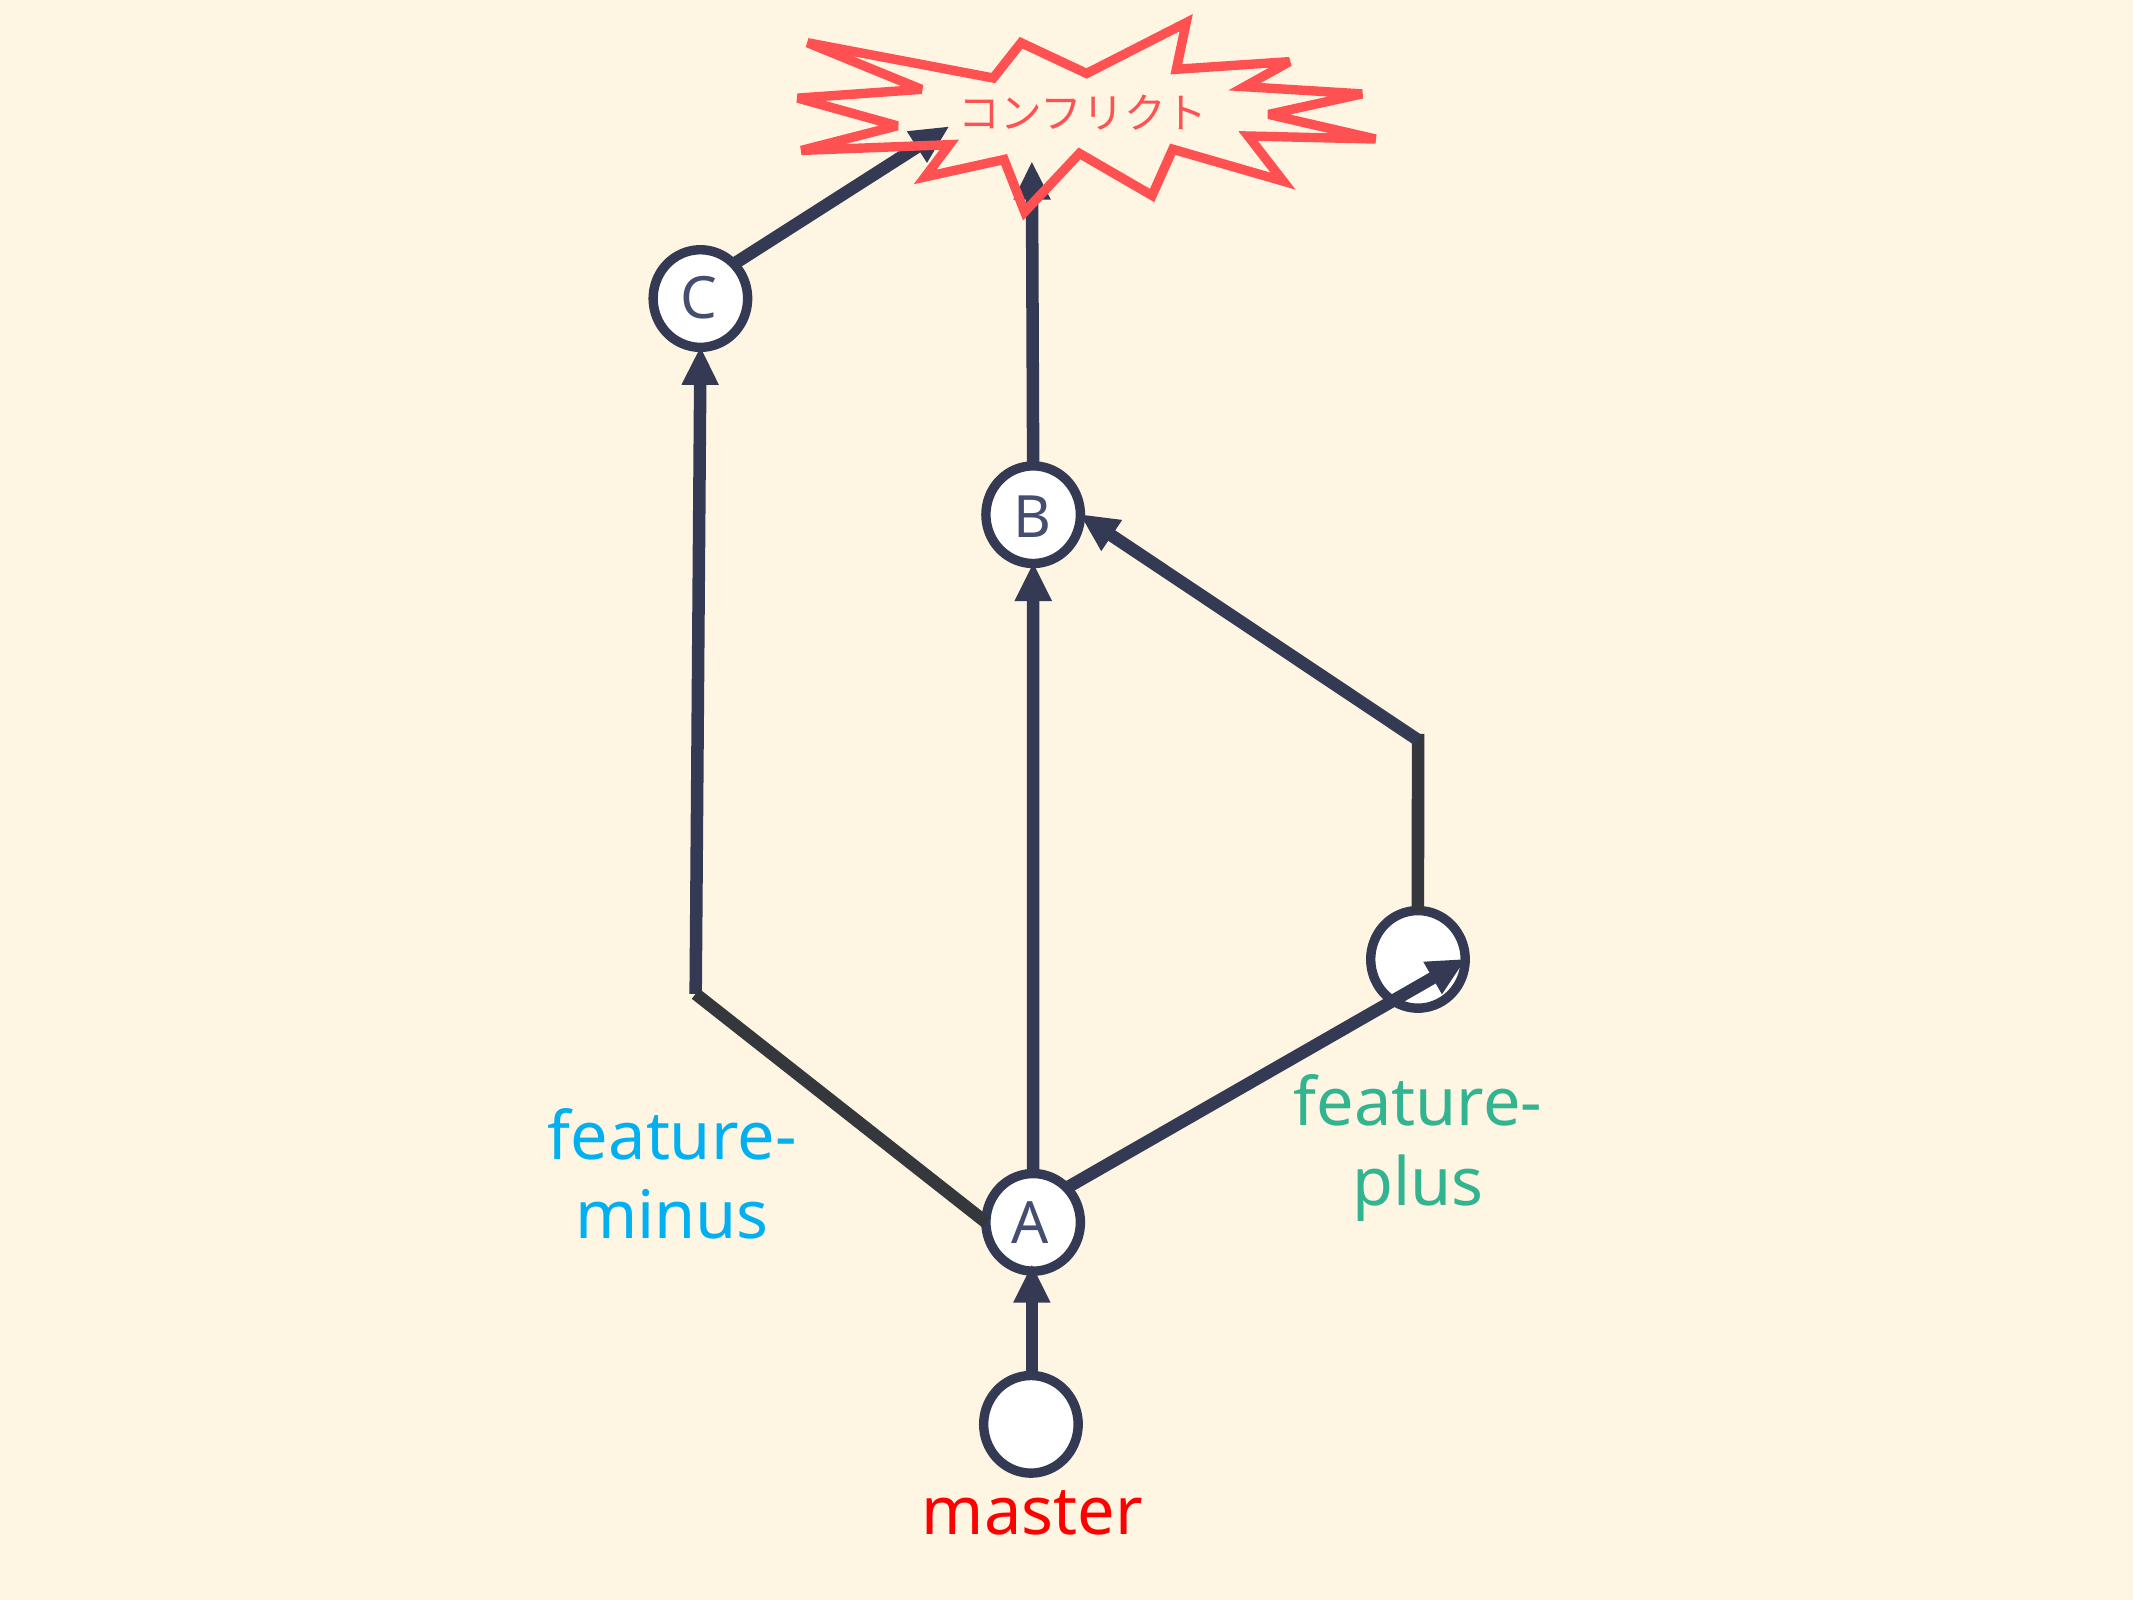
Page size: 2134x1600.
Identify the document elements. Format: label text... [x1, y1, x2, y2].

text_box B [997, 471, 1068, 558]
text_box [1400, 960, 1466, 1009]
text_box [1036, 1264, 1058, 1271]
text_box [695, 993, 1001, 1188]
text_box [985, 483, 997, 547]
text_box [1008, 1264, 1031, 1271]
text_box master [837, 1459, 1228, 1556]
text_box [673, 339, 727, 347]
text_box [985, 1195, 994, 1250]
text_box feature-minus [442, 1084, 902, 1261]
text_box [734, 268, 748, 333]
text_box [1370, 911, 1466, 993]
text_box [983, 1375, 1079, 1459]
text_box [1066, 993, 1385, 1188]
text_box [733, 126, 949, 265]
text_box A [994, 1176, 1066, 1264]
text_box [653, 270, 662, 327]
text_box [1066, 1191, 1081, 1258]
text_box コンフリクト [797, 22, 1376, 212]
text_box [1011, 558, 1055, 564]
text_box [1068, 481, 1081, 548]
text_box C [662, 251, 734, 339]
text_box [1080, 514, 1419, 741]
text_box [1012, 466, 1055, 471]
text_box feature-plus [1223, 1050, 1613, 1227]
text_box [695, 347, 701, 988]
